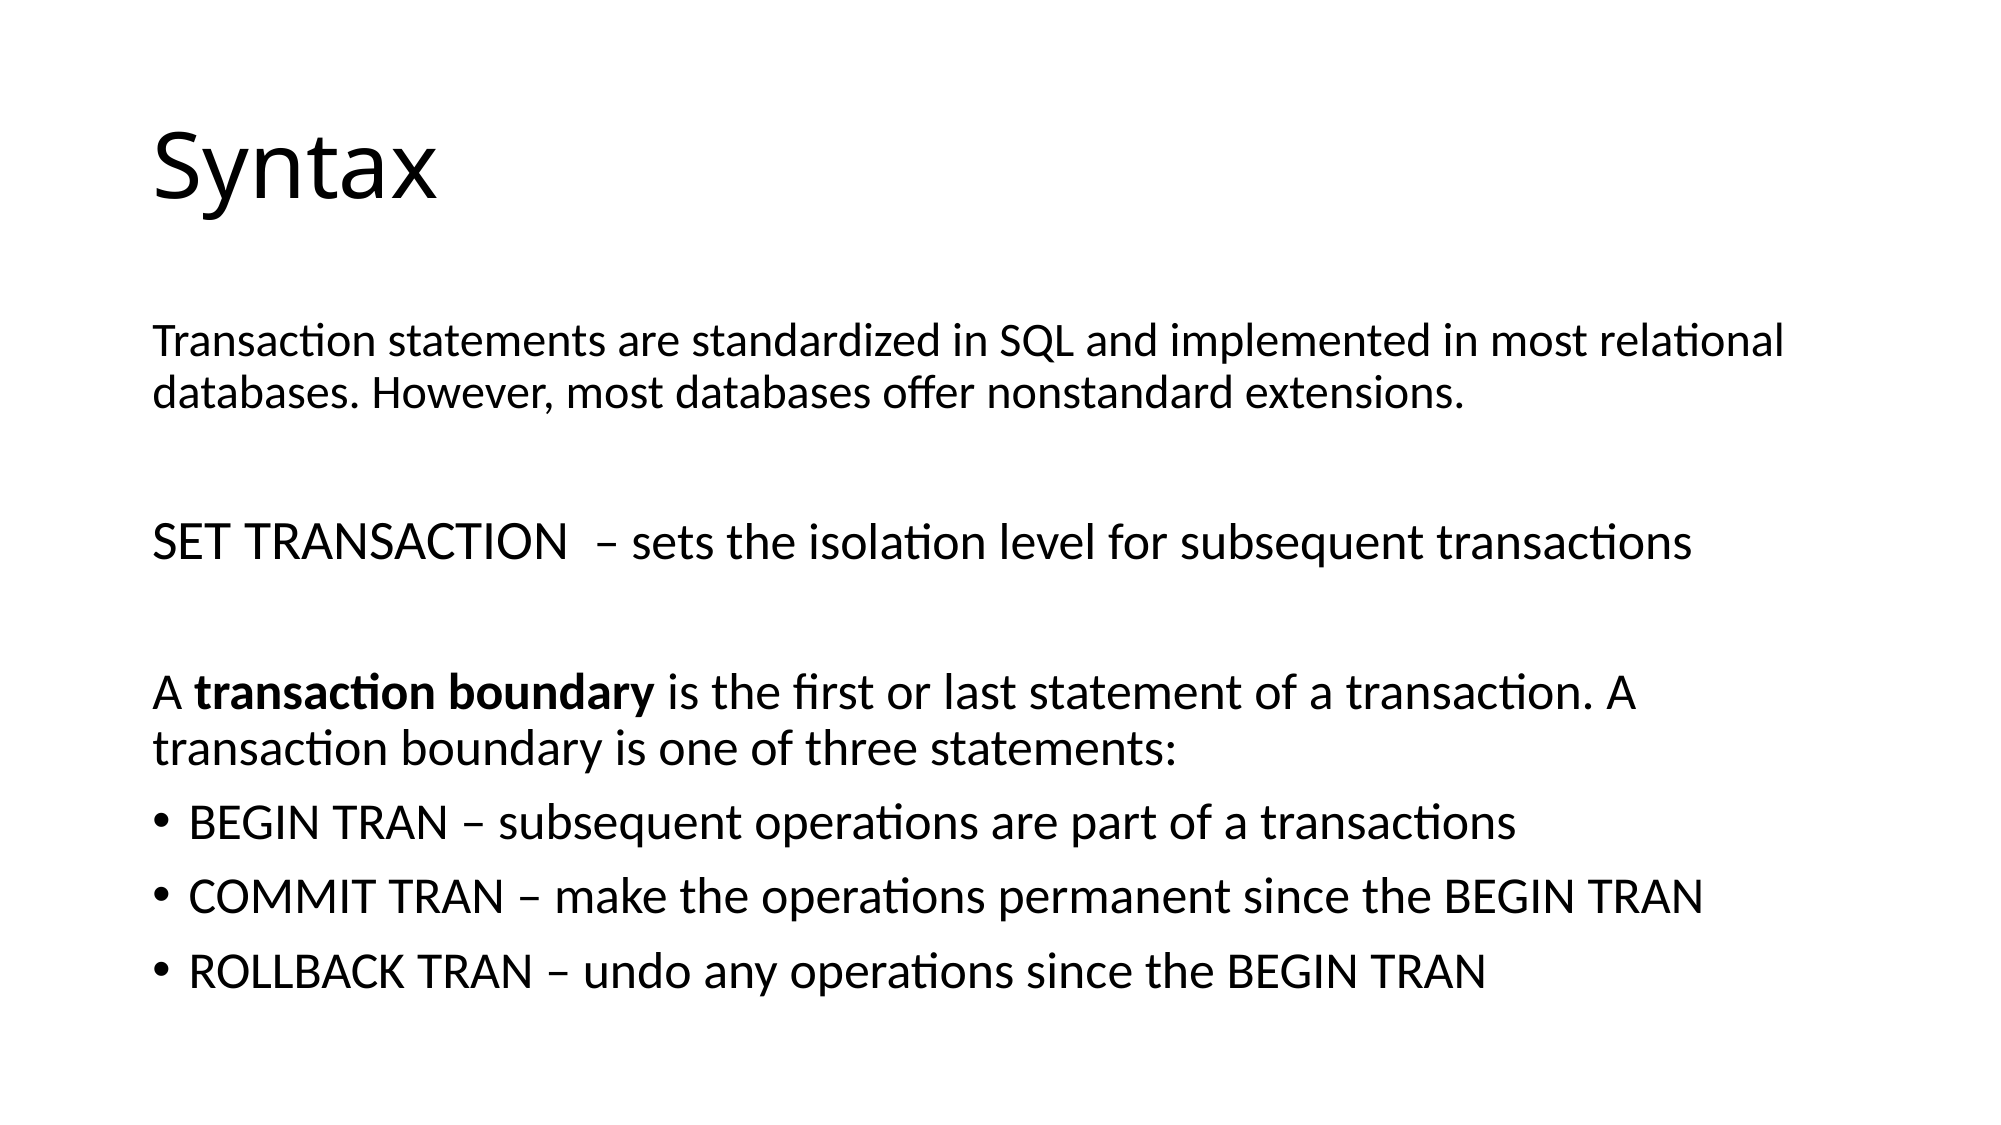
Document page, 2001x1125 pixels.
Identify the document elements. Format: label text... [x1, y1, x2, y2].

list Transaction statements are standardized in SQL and implemented in most relational databases. However, most databases offer nonstandard extensions. SET TRANSACTION – sets the isolation level for subsequent transactions A transaction boundary is the first or last statement of a transaction. A transaction boundary is one of three statements: BEGIN TRAN – subsequent operations are part of a transactions COMMIT TRAN – make the operations permanent since the BEGIN TRAN ROLLBACK TRAN – undo any operations since the BEGIN TRAN [137, 306, 1863, 1021]
title Syntax [137, 59, 1863, 278]
